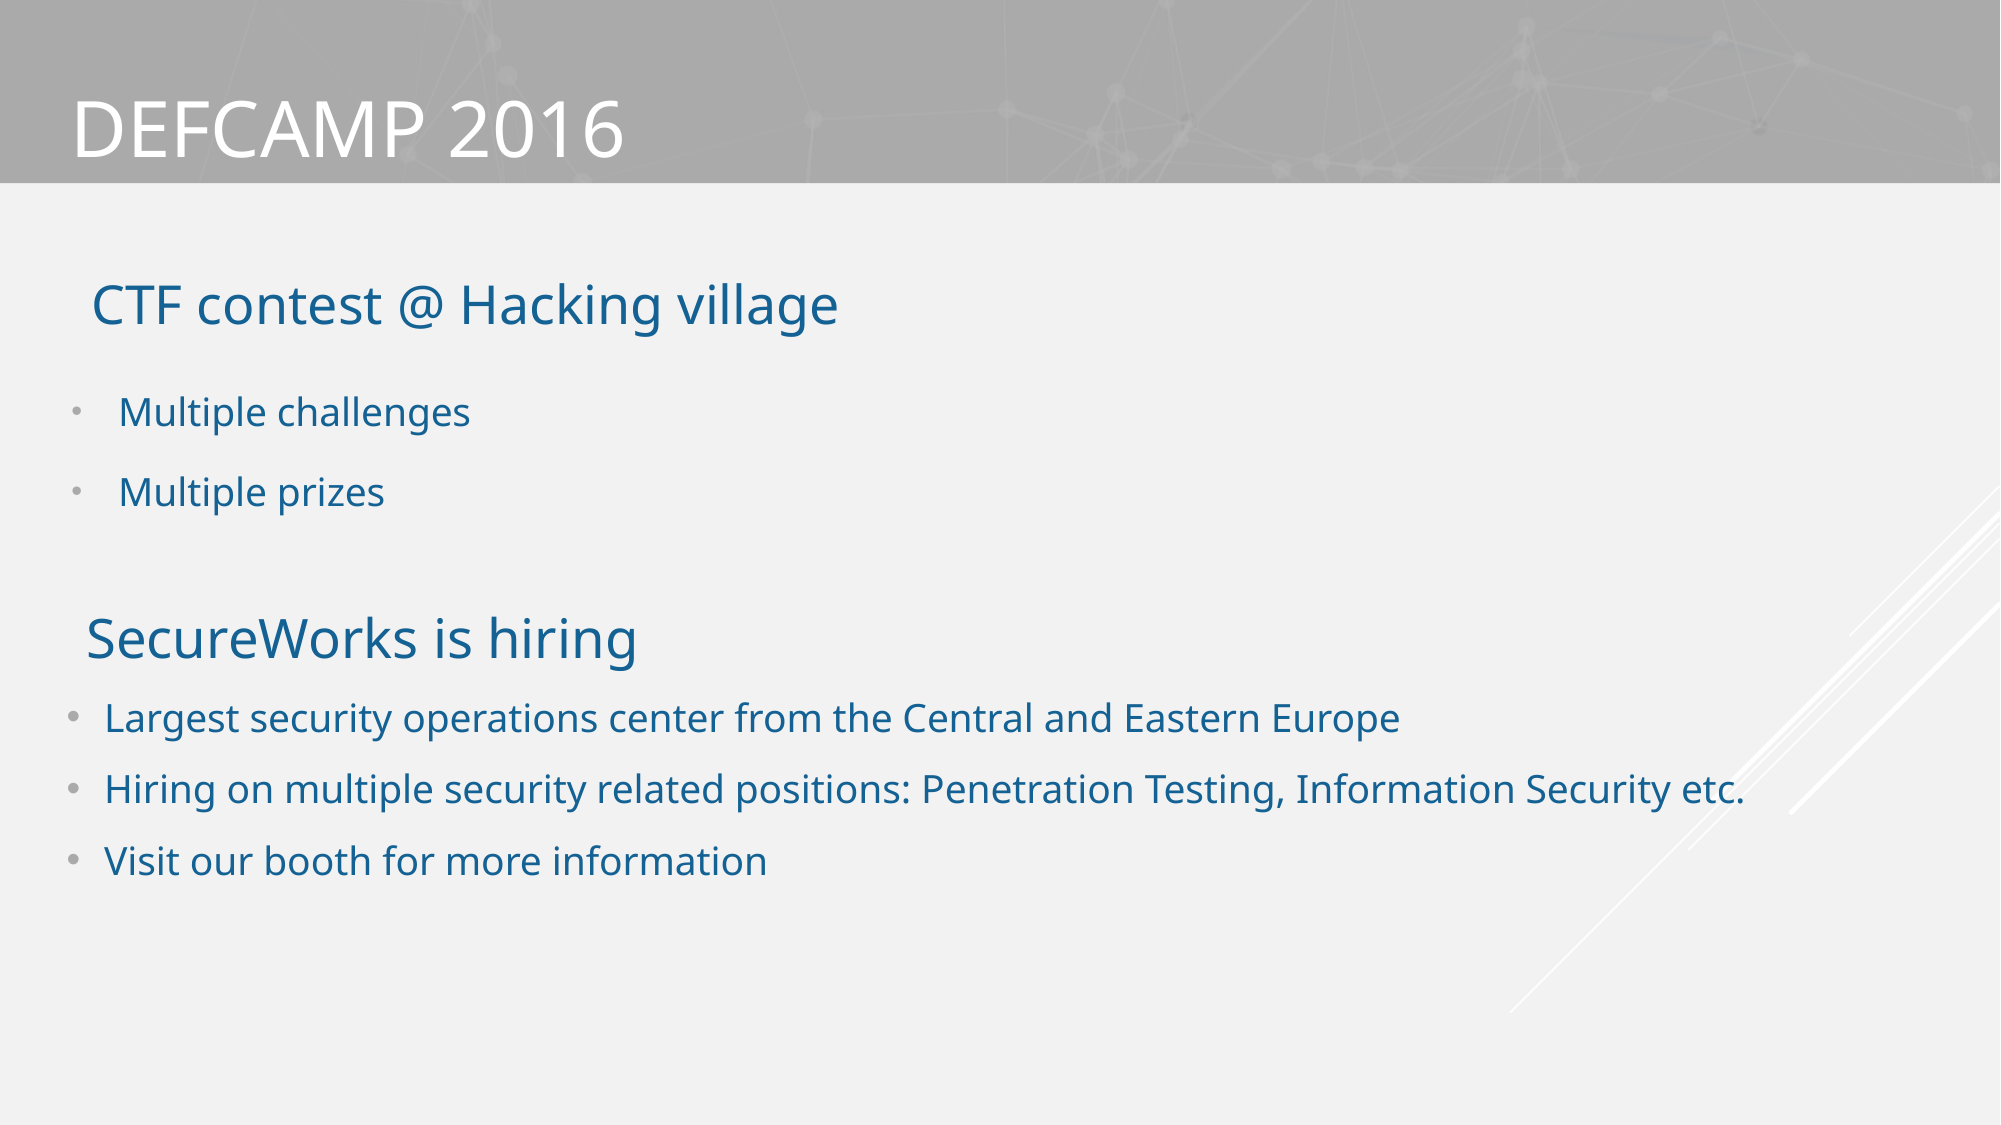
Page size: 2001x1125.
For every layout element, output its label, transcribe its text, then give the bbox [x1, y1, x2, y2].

list CTF contest @ Hacking village [75, 263, 1812, 344]
text_box SecureWorks is hiring [71, 596, 1807, 677]
title Defcamp 2016 [55, 56, 1791, 197]
list Multiple challenges Multiple prizes [71, 359, 1805, 542]
text_box Largest security operations center from the Central and Eastern Europe Hiring on multiple security related positions: Penetration Testing, Information Security etc. Visit our booth for more information [66, 693, 1800, 965]
picture [0, 0, 2000, 183]
